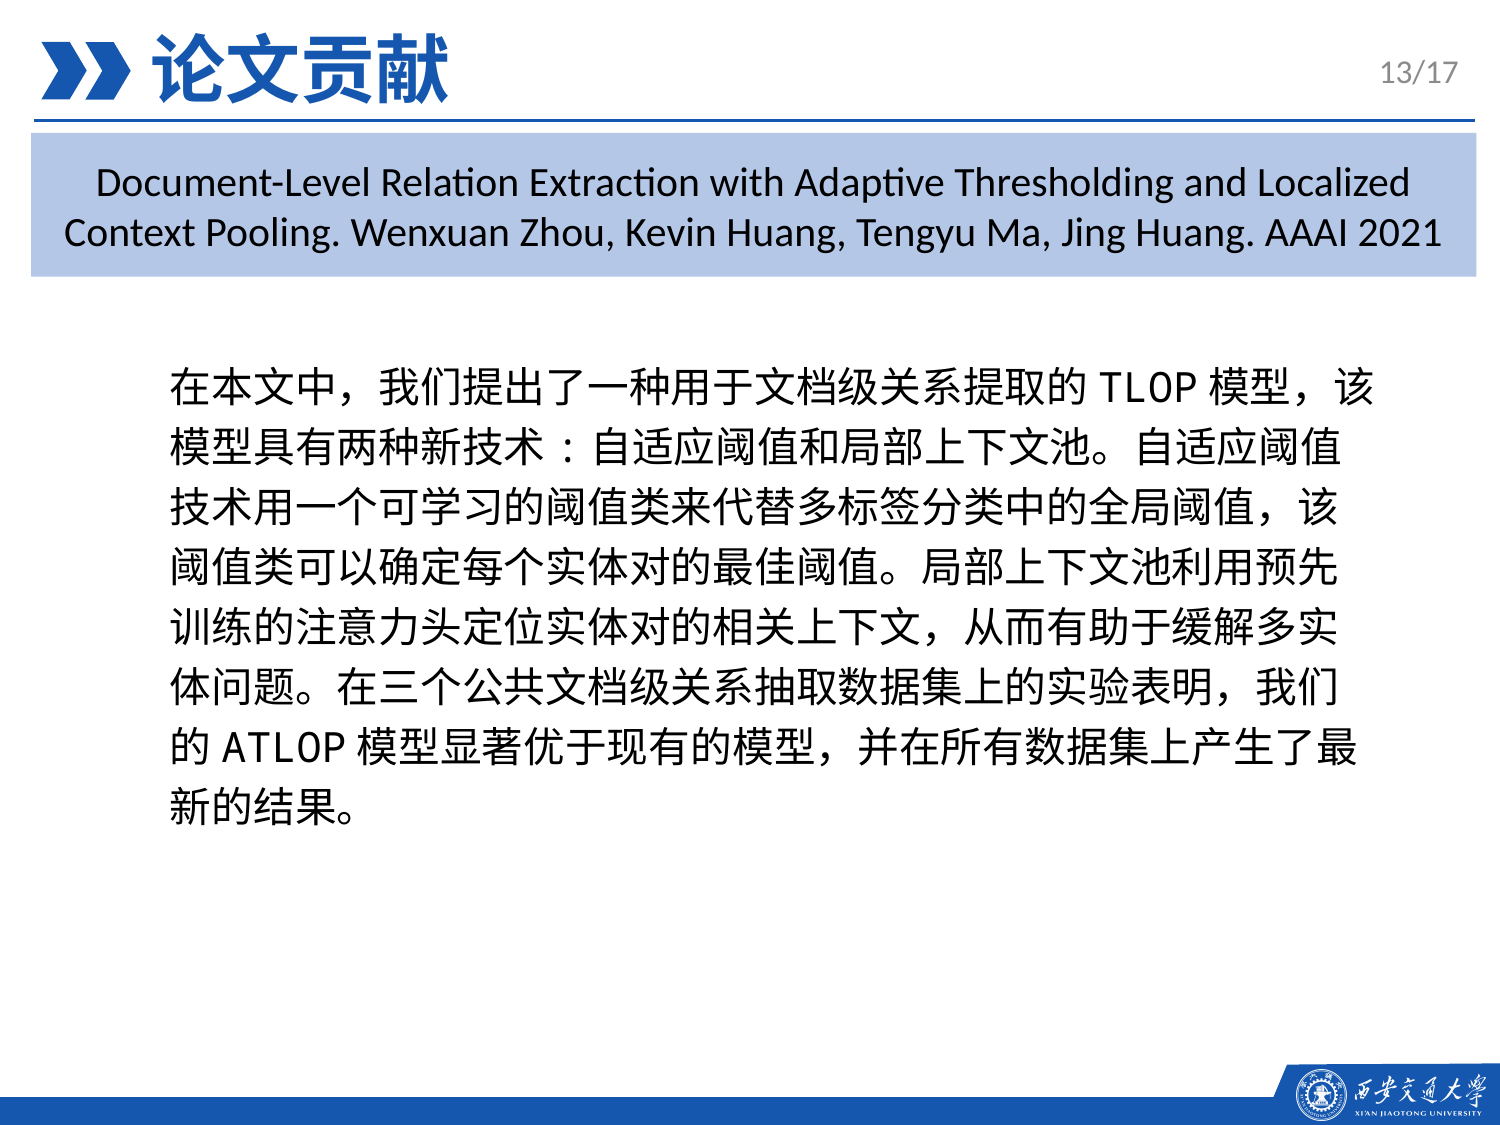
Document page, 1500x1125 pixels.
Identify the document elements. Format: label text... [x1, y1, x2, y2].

picture [1296, 1069, 1486, 1121]
slide_number 13/17 [1355, 41, 1474, 100]
text_box Document-Level Relation Extraction with Adaptive Thresholding and Localized Context Pooling. Wenxuan Zhou, Kevin Huang, Tengyu Ma, Jing Huang. AAAI 2021 [30, 132, 1477, 278]
text_box 在本文中，我们提出了一种用于文档级关系提取的TLOP模型，该模型具有两种新技术:自适应阈值和局部上下文池。自适应阈值技术用一个可学习的阈值类来代替多标签分类中的全局阈值，该阈值类可以确定每个实体对的最佳阈值。局部上下文池利用预先训练的注意力头定位实体对的相关上下文，从而有助于缓解多实体问题。在三个公共文档级关系抽取数据集上的实验表明，我们的ATLOP模型显著优于现有的模型，并在所有数据集上产生了最新的结果。 [154, 343, 1390, 839]
text_box 论文贡献 [0, 14, 601, 120]
